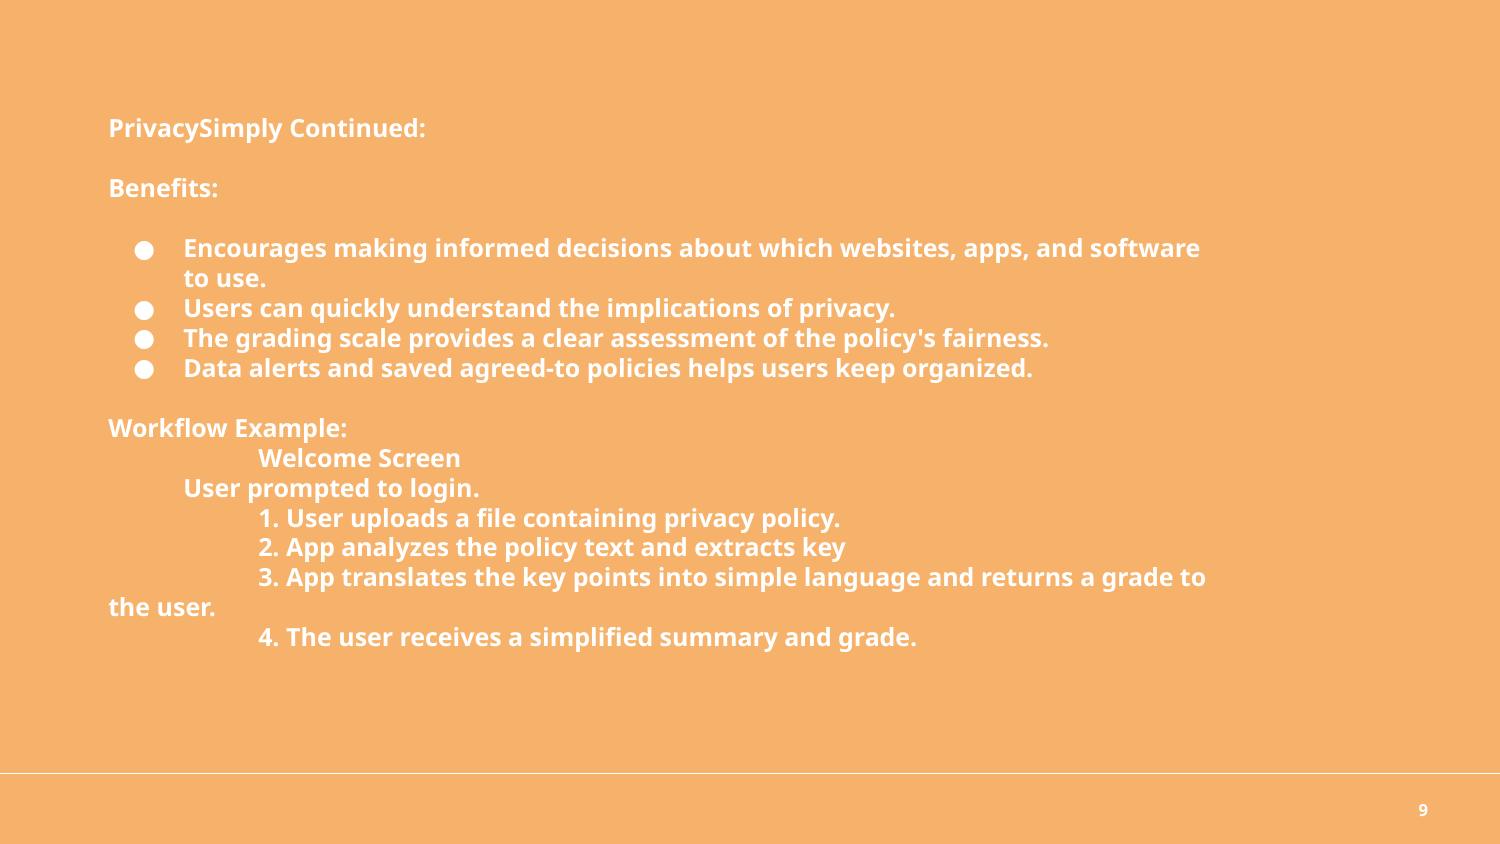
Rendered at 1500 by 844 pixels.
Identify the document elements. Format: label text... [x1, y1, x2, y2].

slide_number ‹#› [1403, 779, 1494, 844]
list PrivacySimply Continued: Benefits: Encourages making informed decisions about which websites, apps, and software to use. Users can quickly understand the implications of privacy. The grading scale provides a clear assessment of the policy's fairness. Data alerts and saved agreed-to policies helps users keep organized. Workflow Example: Welcome Screen User prompted to login. 1. User uploads a file containing privacy policy. 2. App analyzes the policy text and extracts key 3. App translates the key points into simple language and returns a grade to the user. 4. The user receives a simplified summary and grade. [93, 97, 1246, 757]
